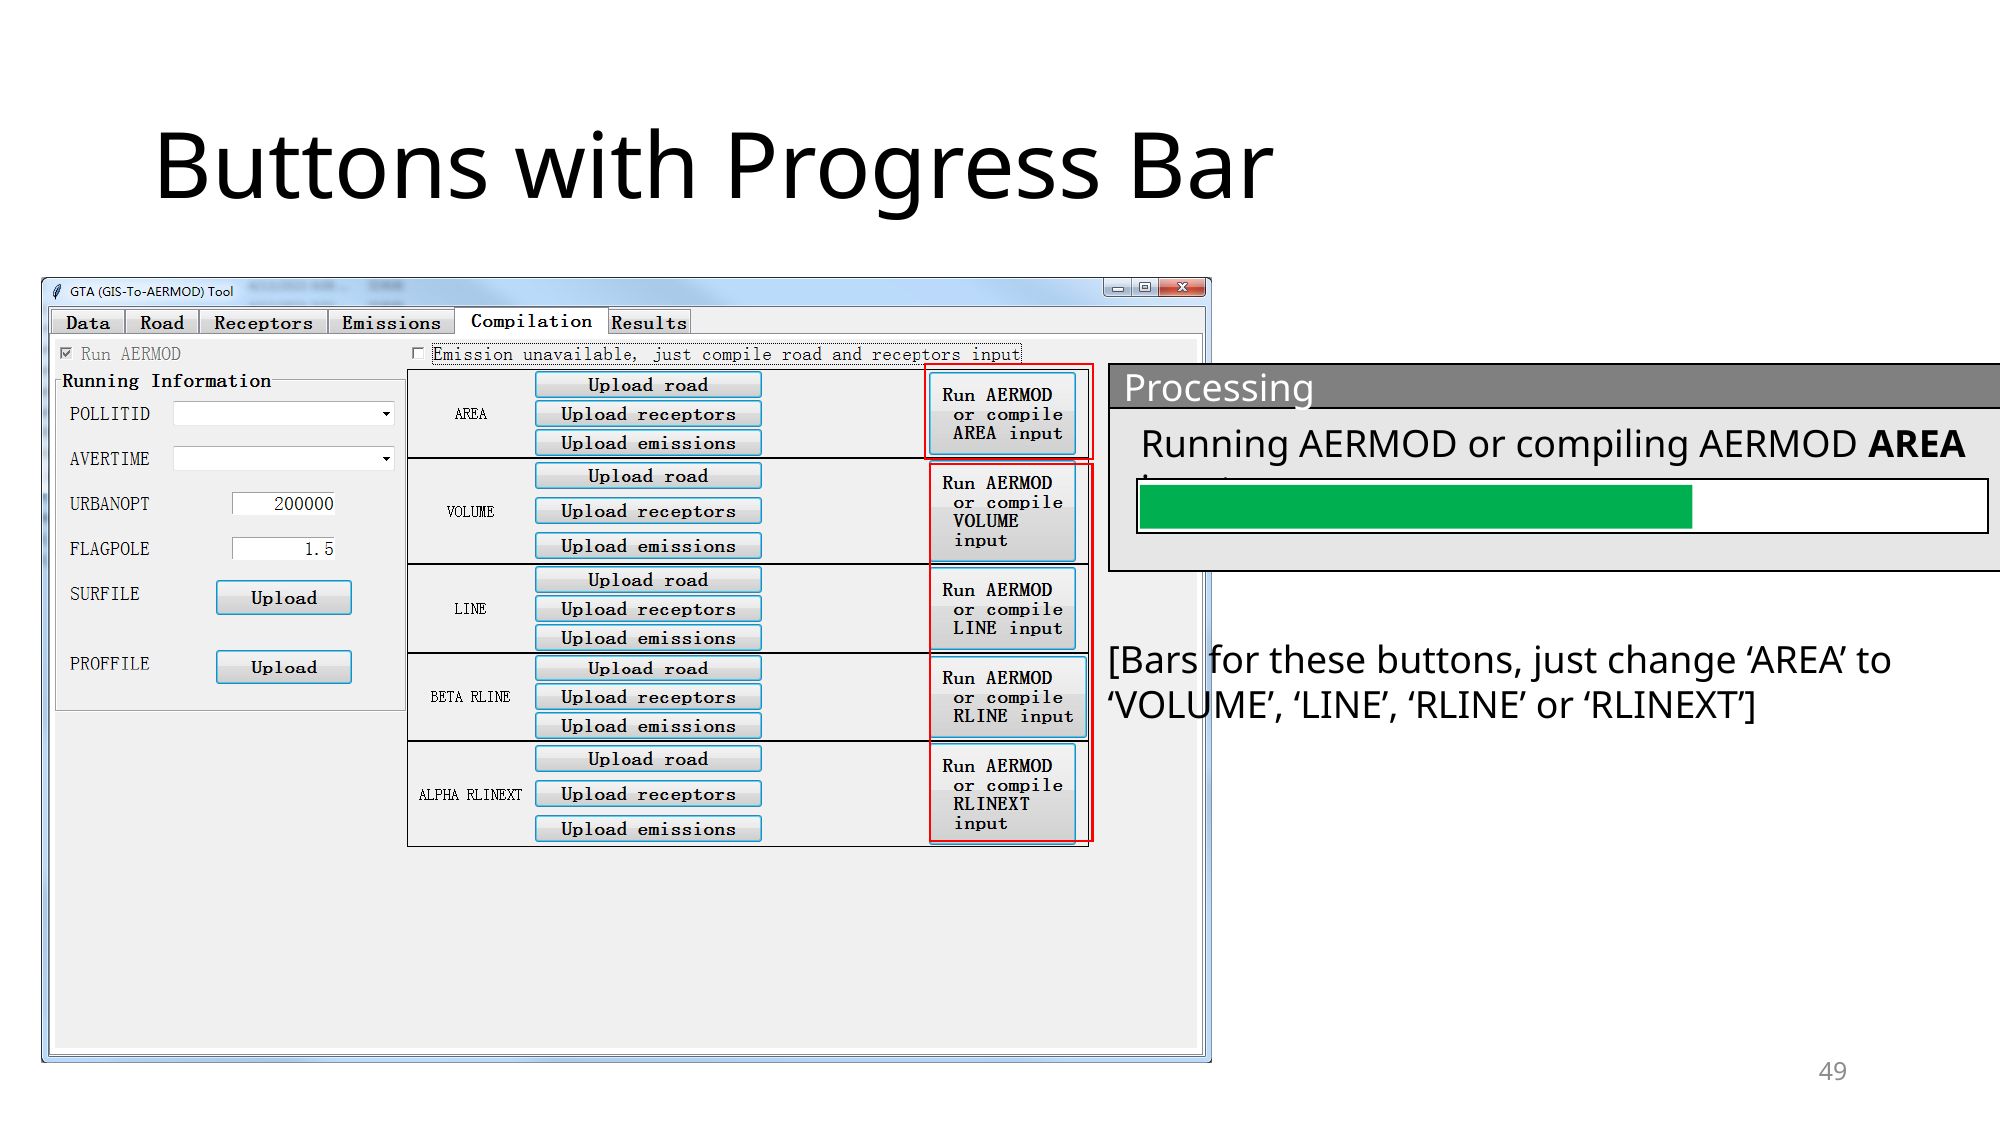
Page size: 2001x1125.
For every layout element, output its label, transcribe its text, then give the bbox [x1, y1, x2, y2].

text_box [1108, 364, 2000, 572]
title Buttons with Progress Bar [137, 59, 1863, 278]
text_box [Bars for these buttons, just change ‘AREA’ to ‘VOLUME’, ‘LINE’, ‘RLINE’ or ‘RLINEXT’] [1212, 628, 1972, 734]
picture [41, 277, 1212, 1063]
slide_number 49 [1412, 1042, 1863, 1103]
